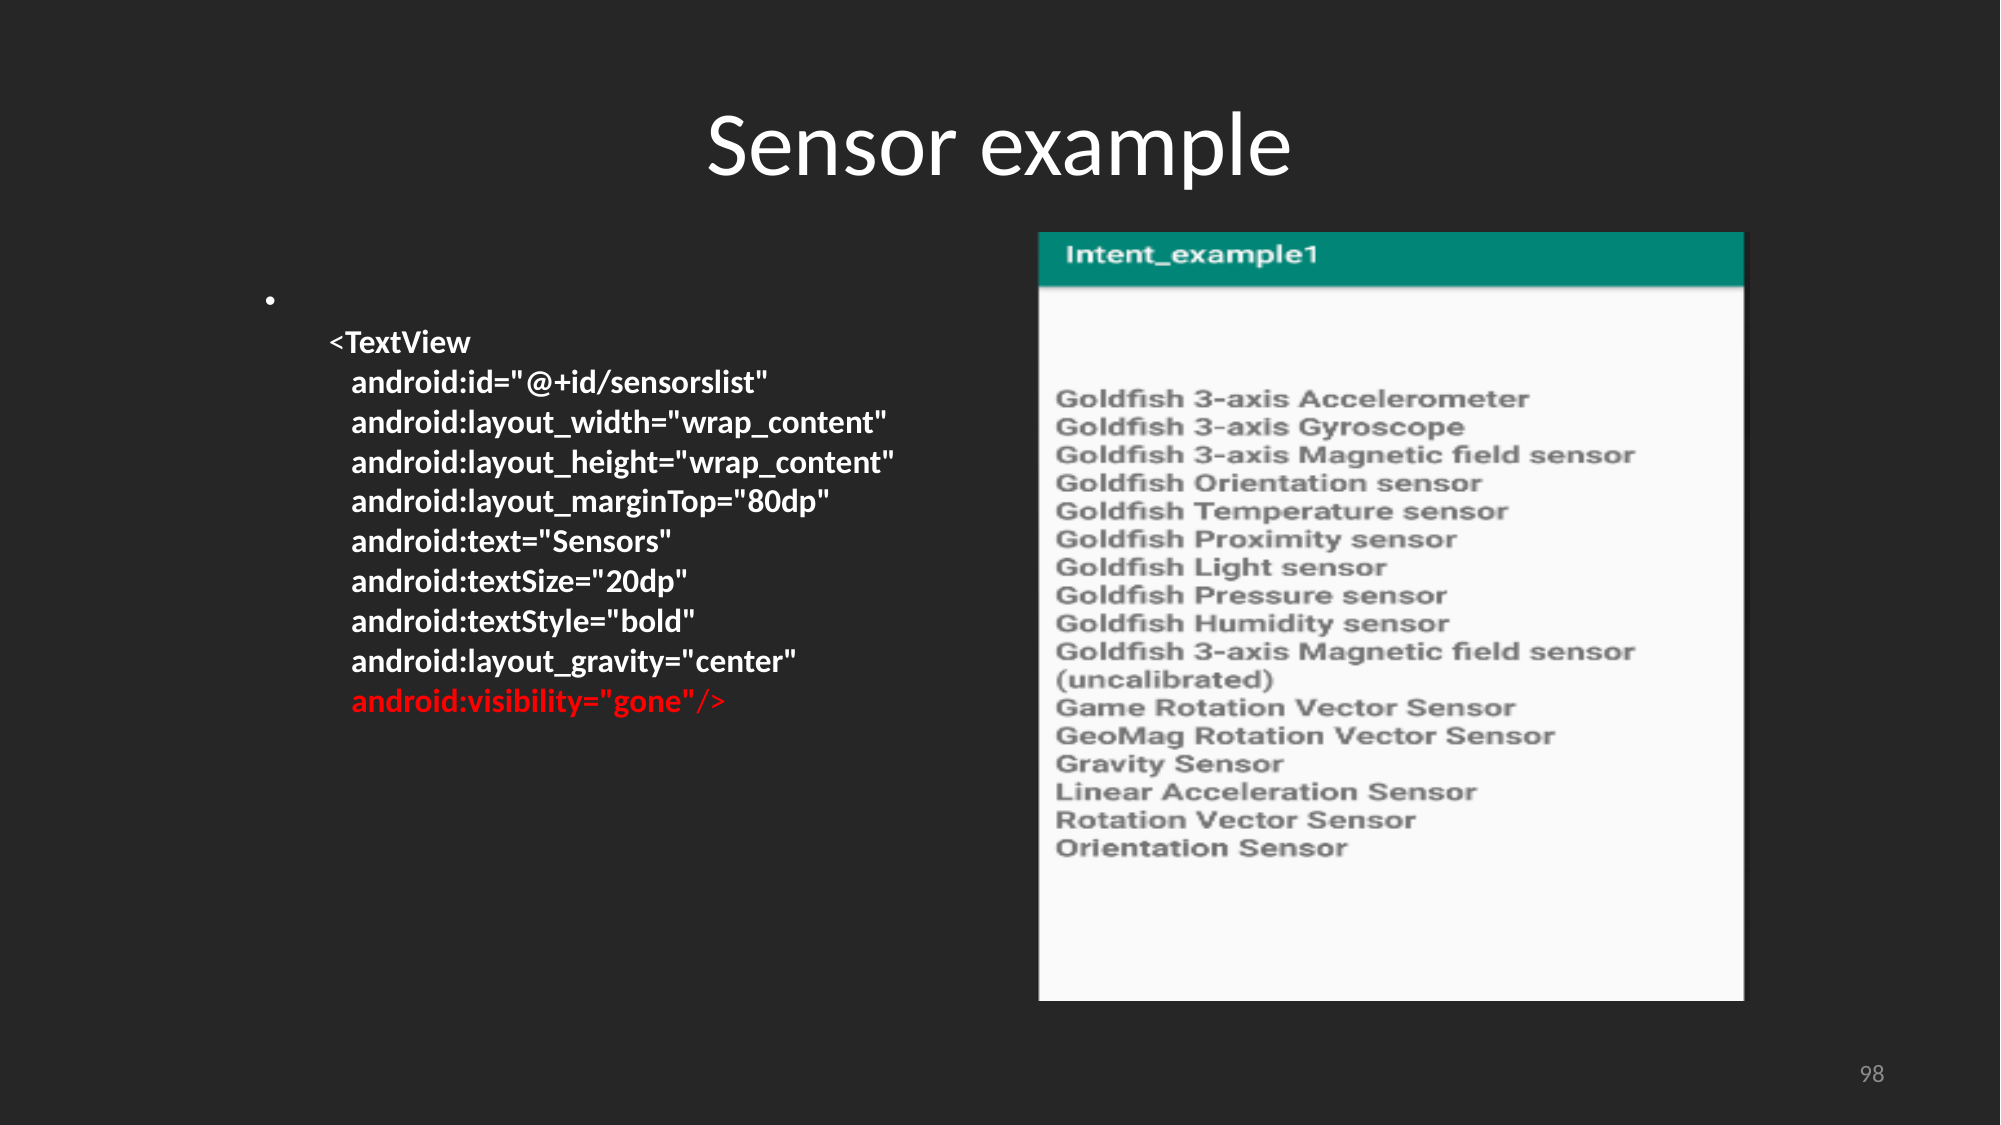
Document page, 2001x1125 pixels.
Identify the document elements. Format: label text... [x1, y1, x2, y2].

slide_number 98 [1433, 1042, 1900, 1103]
title Sensor example [99, 45, 1900, 233]
picture [1037, 232, 1751, 1002]
list <TextView android:id="@+id/sensorslist" android:layout_width="wrap_content" android:layout_height="wrap_content" android:layout_marginTop="80dp" android:text="Sensors" android:textSize="20dp" android:textStyle="bold" android:layout_gravity="center" android:visibility="gone"/> [249, 275, 1600, 1100]
